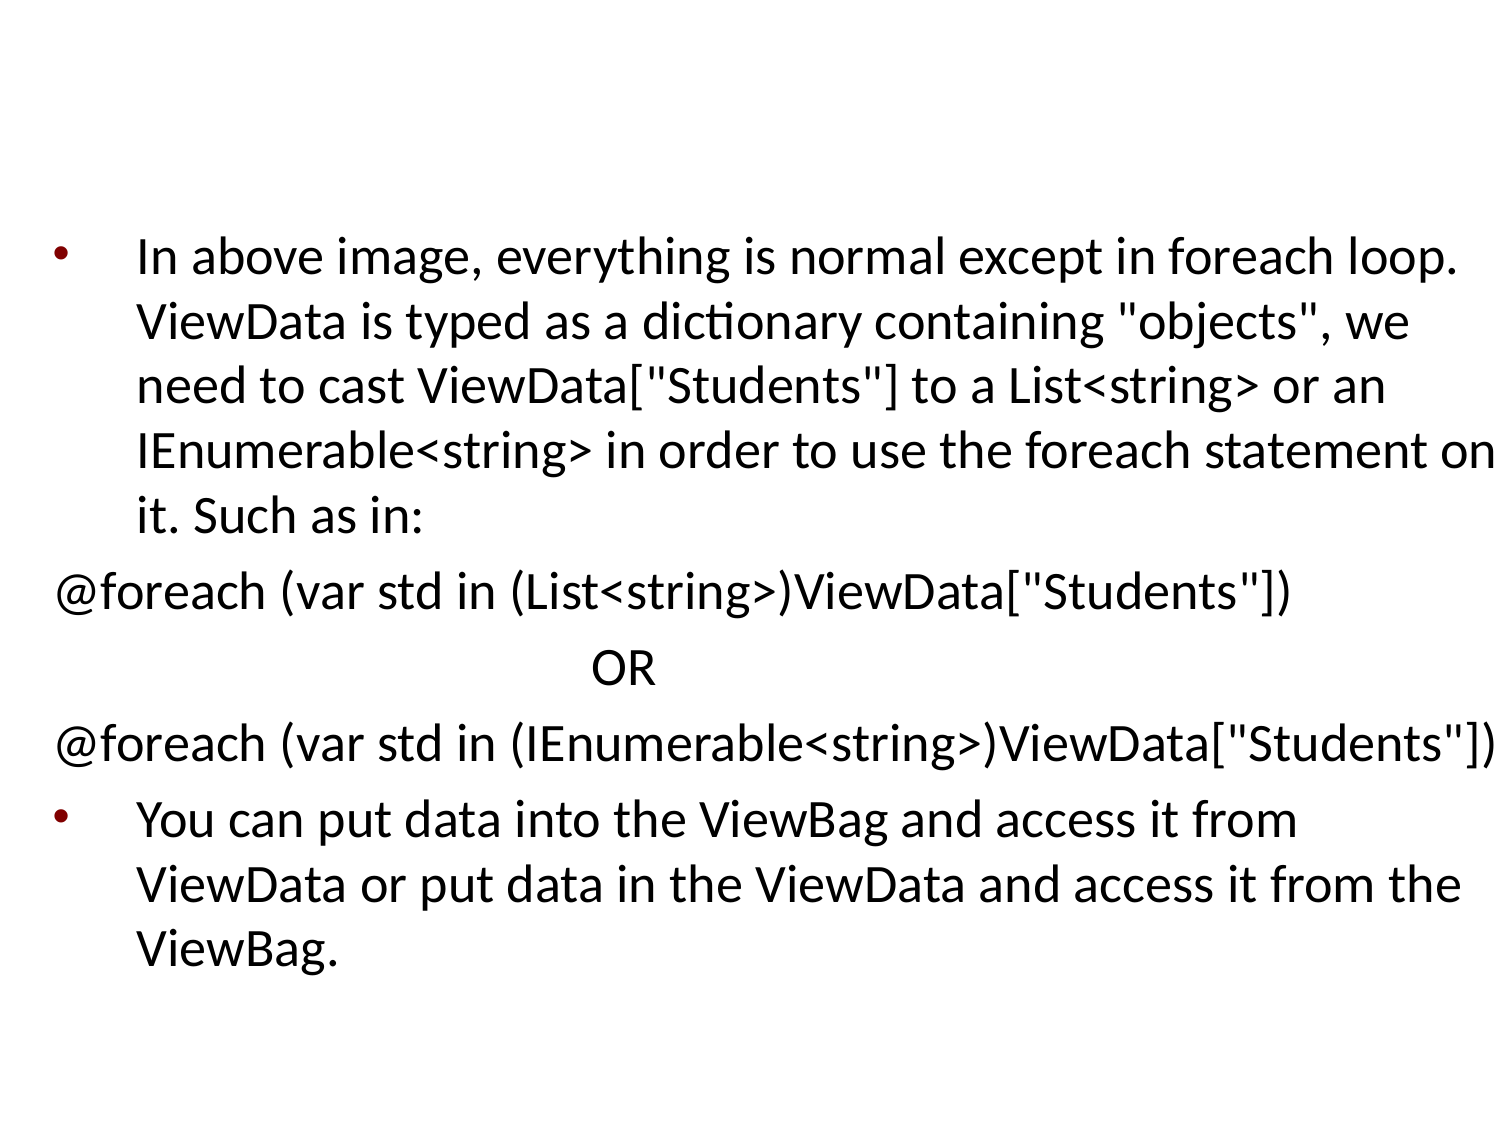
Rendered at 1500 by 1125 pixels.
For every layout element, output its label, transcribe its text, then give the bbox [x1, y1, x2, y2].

list In above image, everything is normal except in foreach loop. ViewData is typed as a dictionary containing "objects", we need to cast ViewData["Students"] to a List<string> or an IEnumerable<string> in order to use the foreach statement on it. Such as in: @foreach (var std in (List<string>)ViewData["Students"]) OR @foreach (var std in (IEnumerable<string>)ViewData["Students"]) You can put data into the ViewBag and access it from ViewData or put data in the ViewData and access it from the ViewBag. [37, 212, 1500, 1063]
